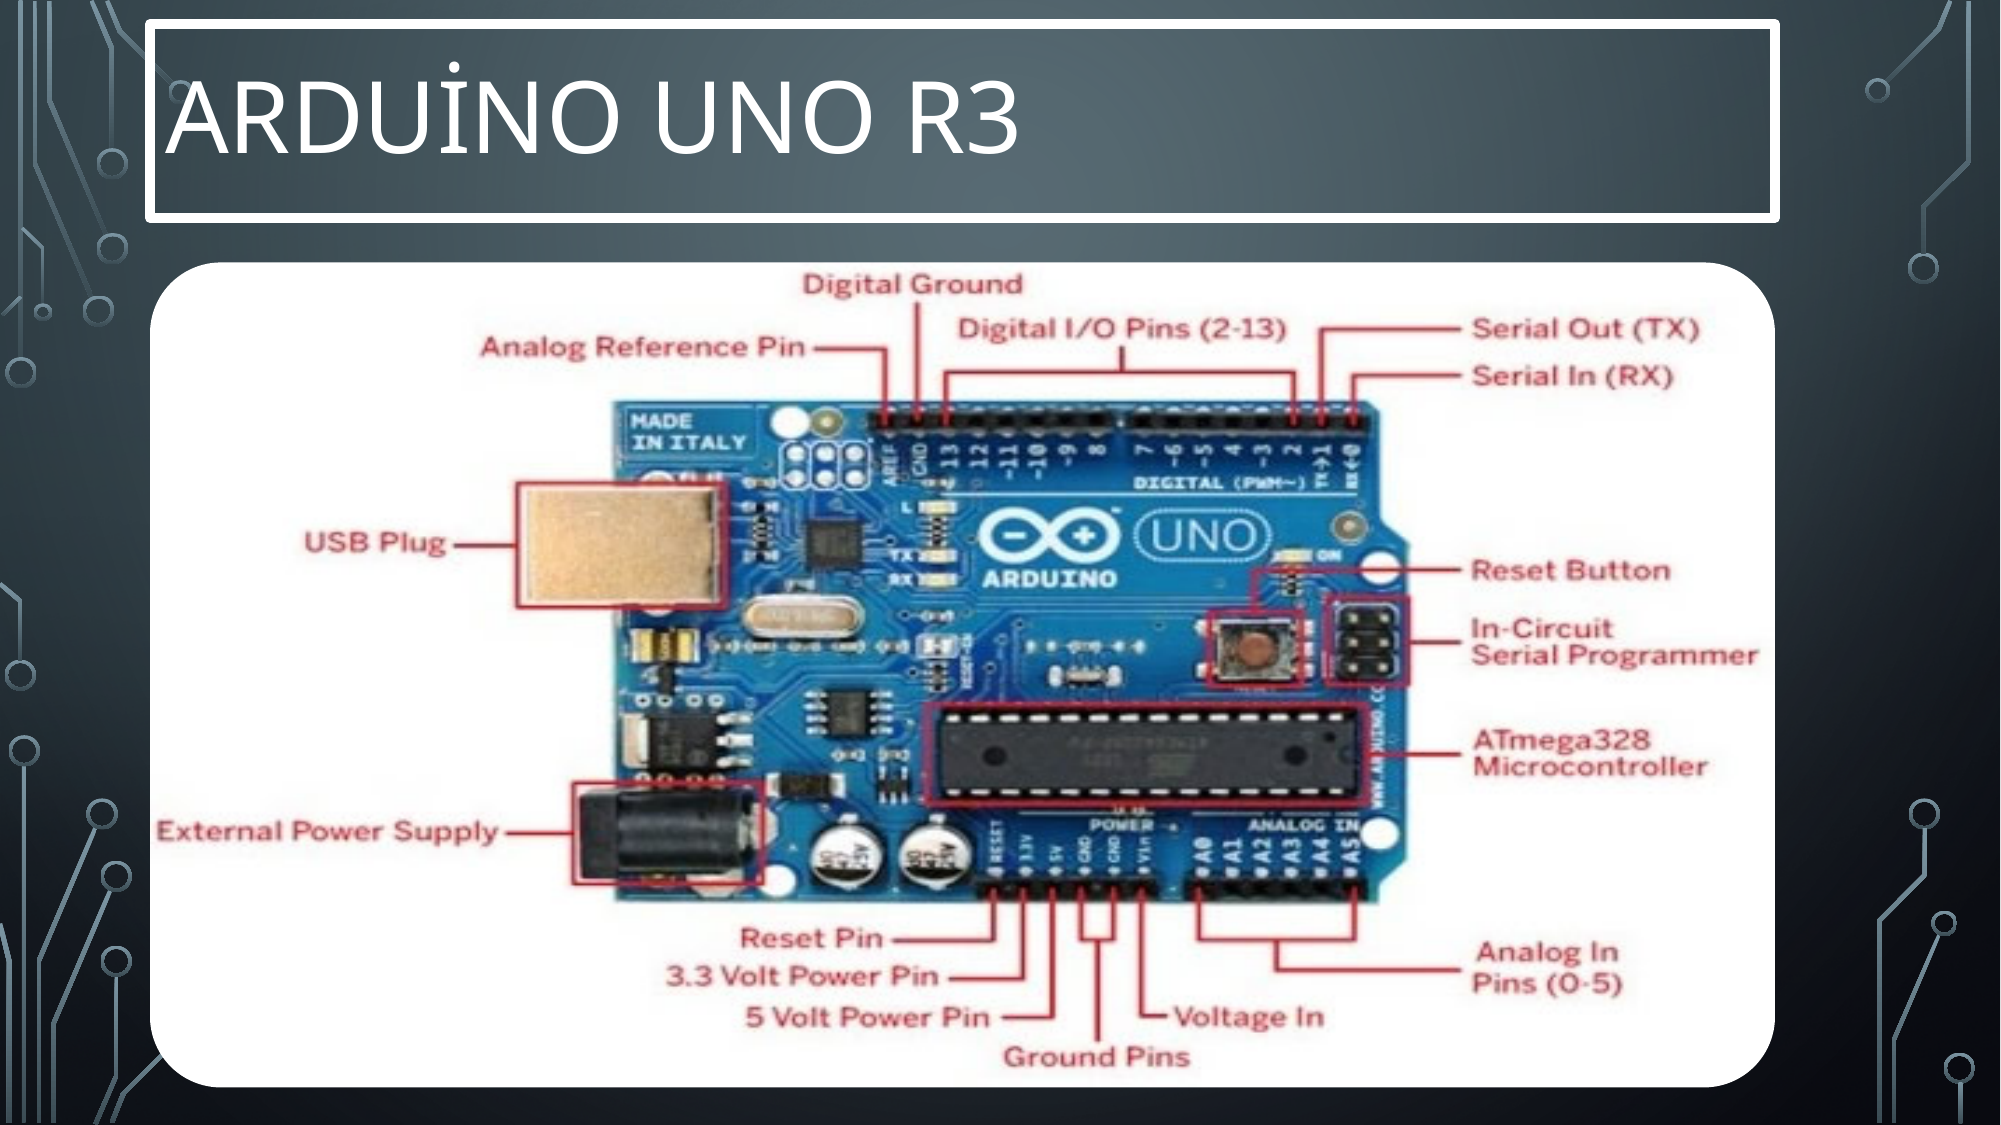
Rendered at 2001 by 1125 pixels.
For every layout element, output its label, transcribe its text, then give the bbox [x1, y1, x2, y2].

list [149, 262, 1776, 1088]
title Arduino Uno R3 [150, 23, 1775, 219]
